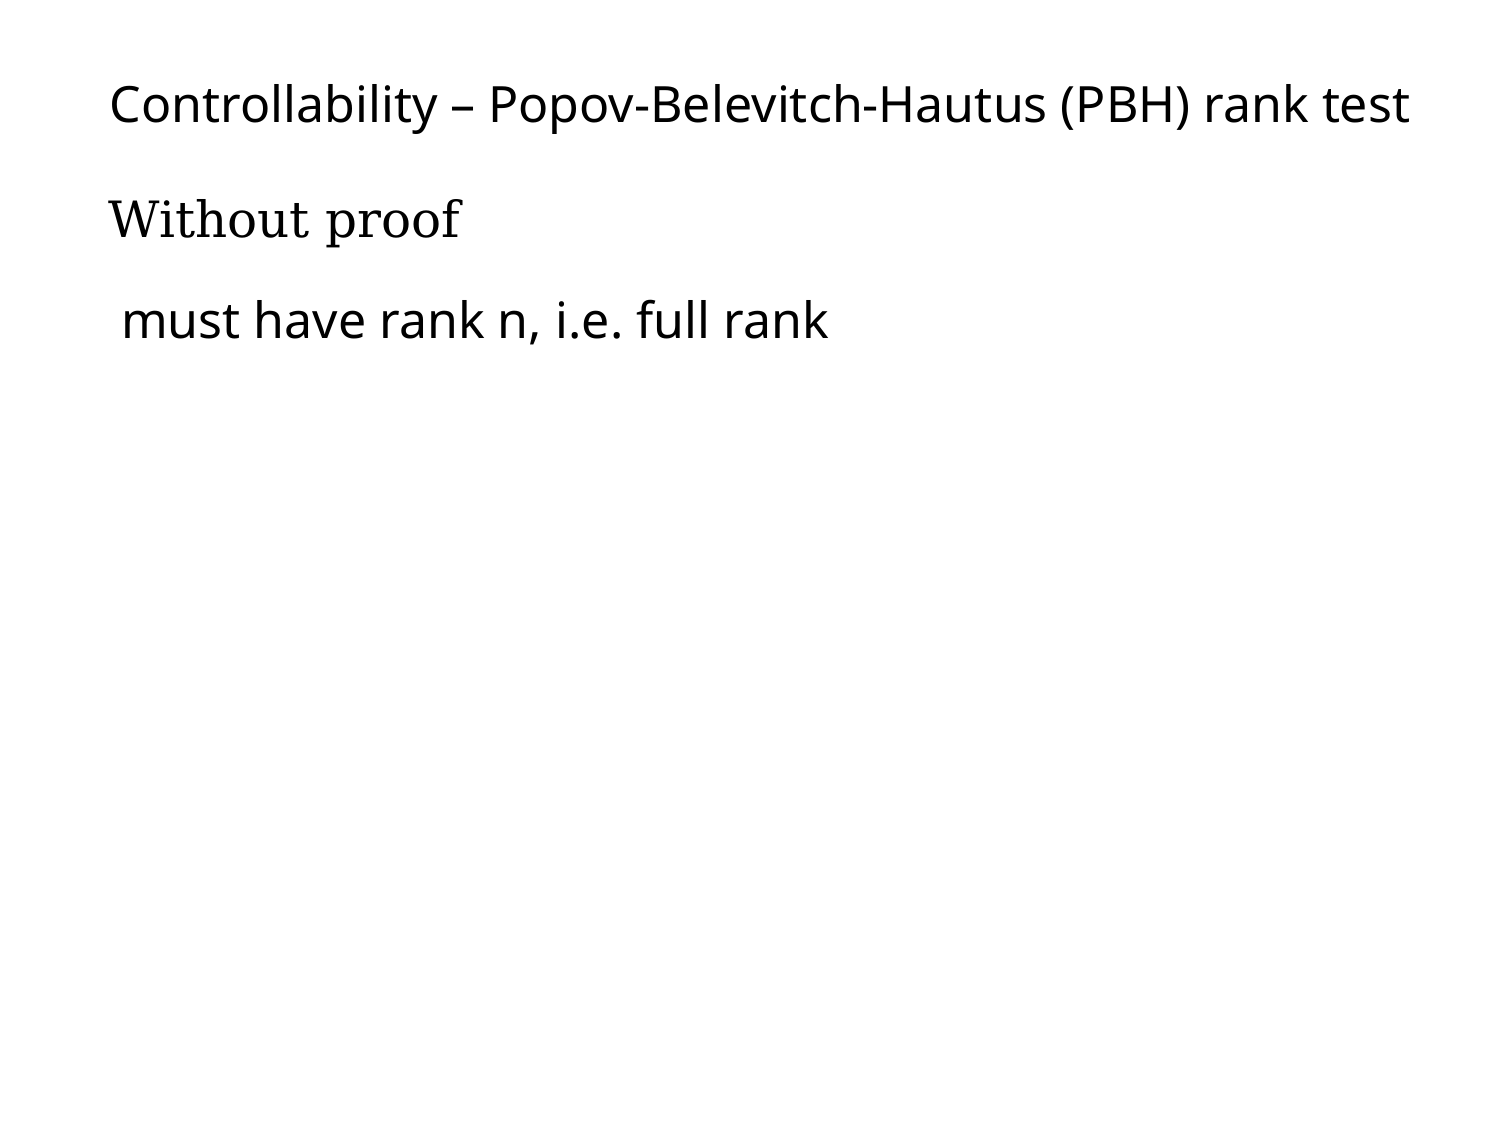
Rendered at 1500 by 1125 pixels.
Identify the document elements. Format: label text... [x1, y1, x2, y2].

title Controllability – Popov-Belevitch-Hautus (PBH) rank test [109, 77, 1425, 187]
